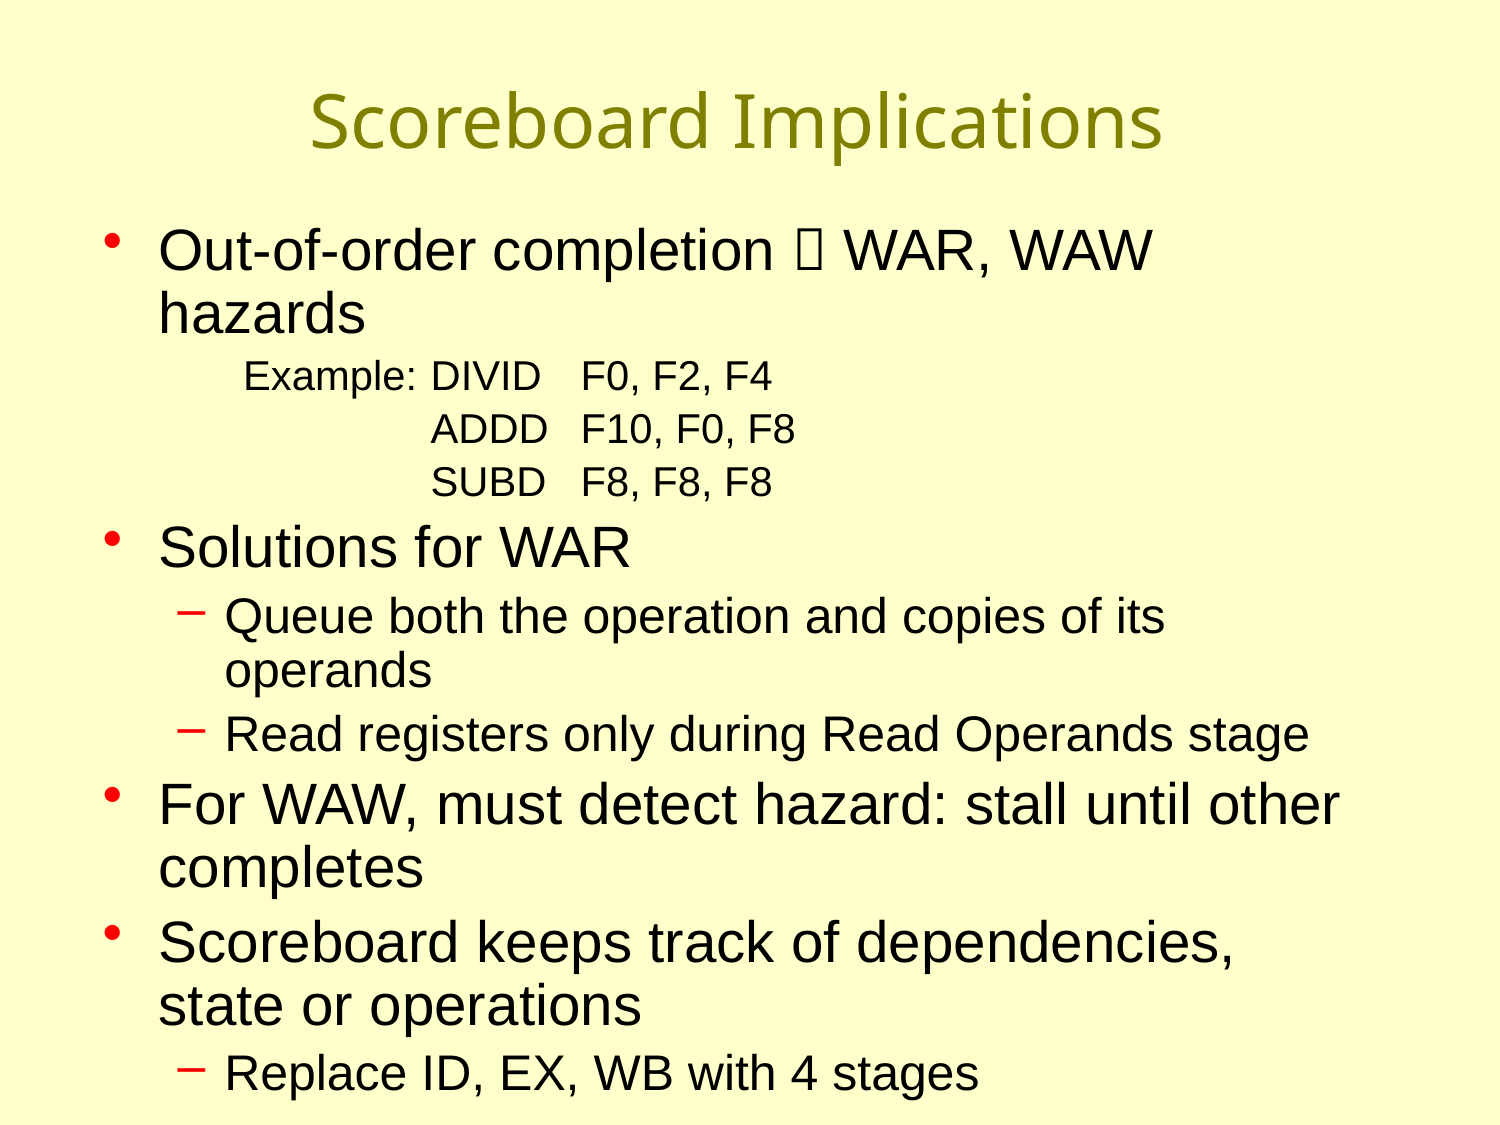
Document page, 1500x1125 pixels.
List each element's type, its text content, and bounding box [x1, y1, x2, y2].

title Scoreboard Implications [87, 24, 1388, 212]
list Out-of-order completion  WAR, WAW hazards Example: DIVID F0, F2, F4 ADDD F10, F0, F8 SUBD F8, F8, F8 Solutions for WAR Queue both the operation and copies of its operands Read registers only during Read Operands stage For WAW, must detect hazard: stall until other completes Scoreboard keeps track of dependencies, state or operations Replace ID, EX, WB with 4 stages [87, 212, 1388, 1076]
